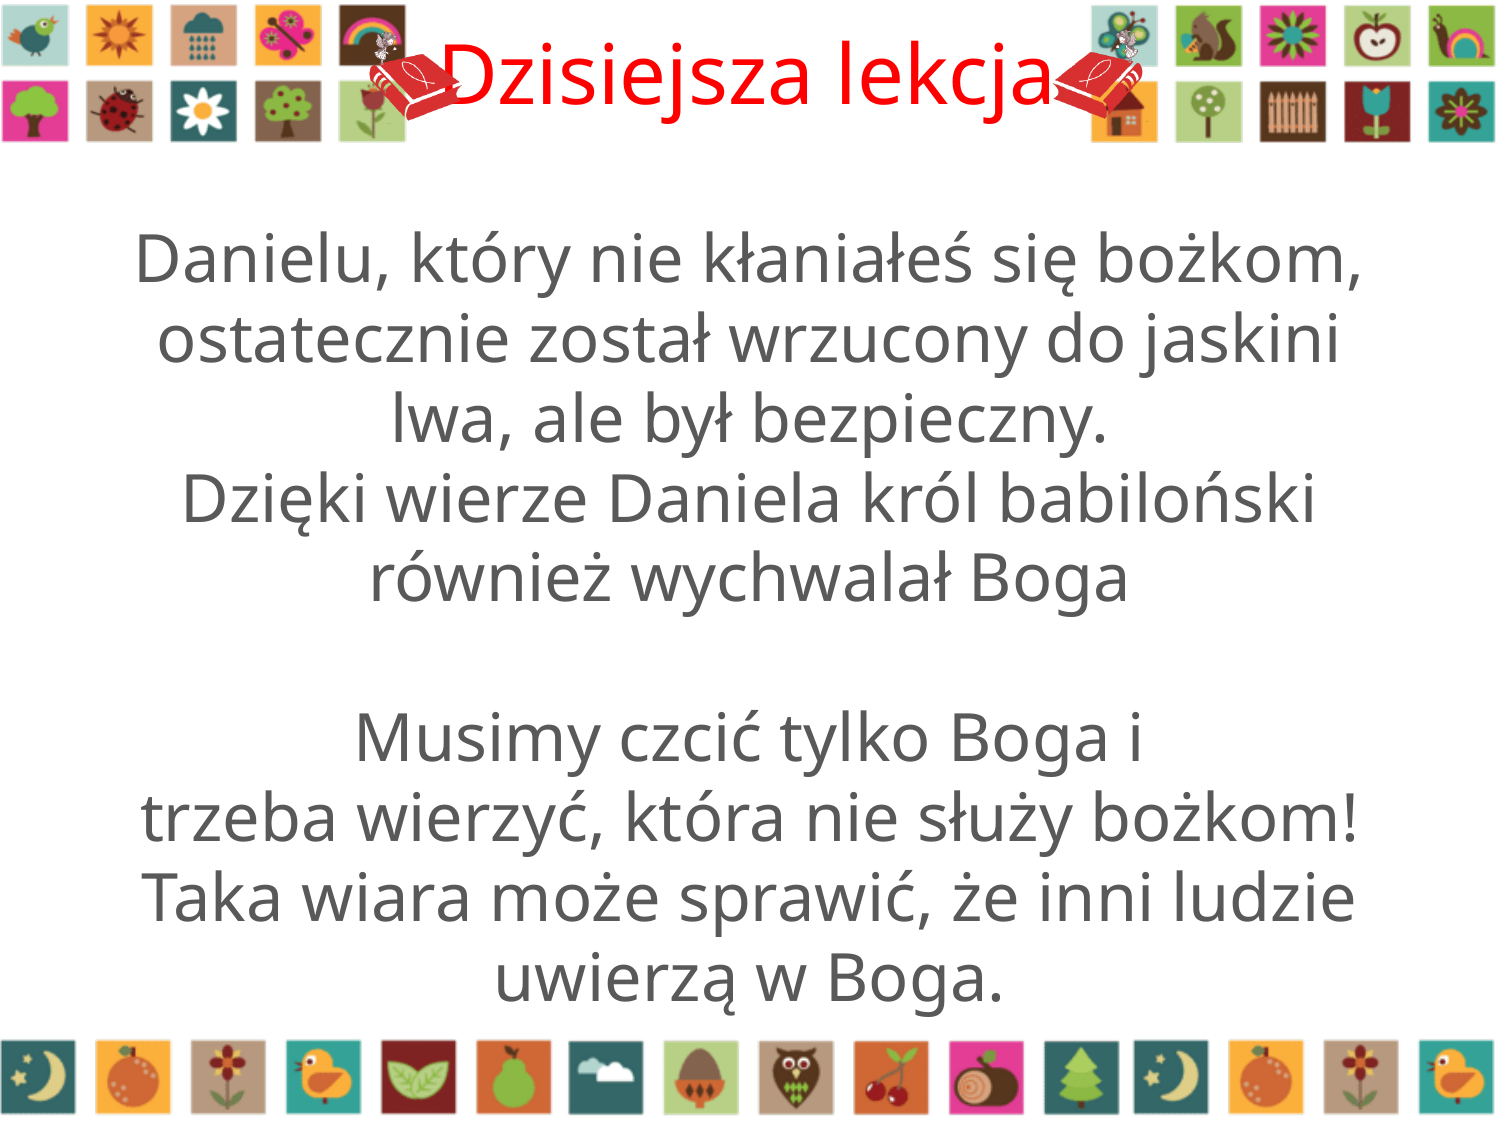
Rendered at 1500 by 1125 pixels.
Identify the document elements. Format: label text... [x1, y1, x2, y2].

picture [0, 3, 494, 150]
text_box Dzisiejsza lekcja [425, 13, 1022, 129]
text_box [0, 1028, 1500, 1118]
text_box Danielu, który nie kłaniałeś się bożkom, ostatecznie został wrzucony do jaskini lwa, ale był bezpieczny. Dzięki wierze Daniela król babiloński również wychwalał Boga Musimy czcić tylko Boga i trzeba wierzyć, która nie służy bożkom! Taka wiara może sprawić, że inni ludzie uwierzą w Boga. [76, 208, 1424, 1023]
picture [1021, 3, 1500, 150]
